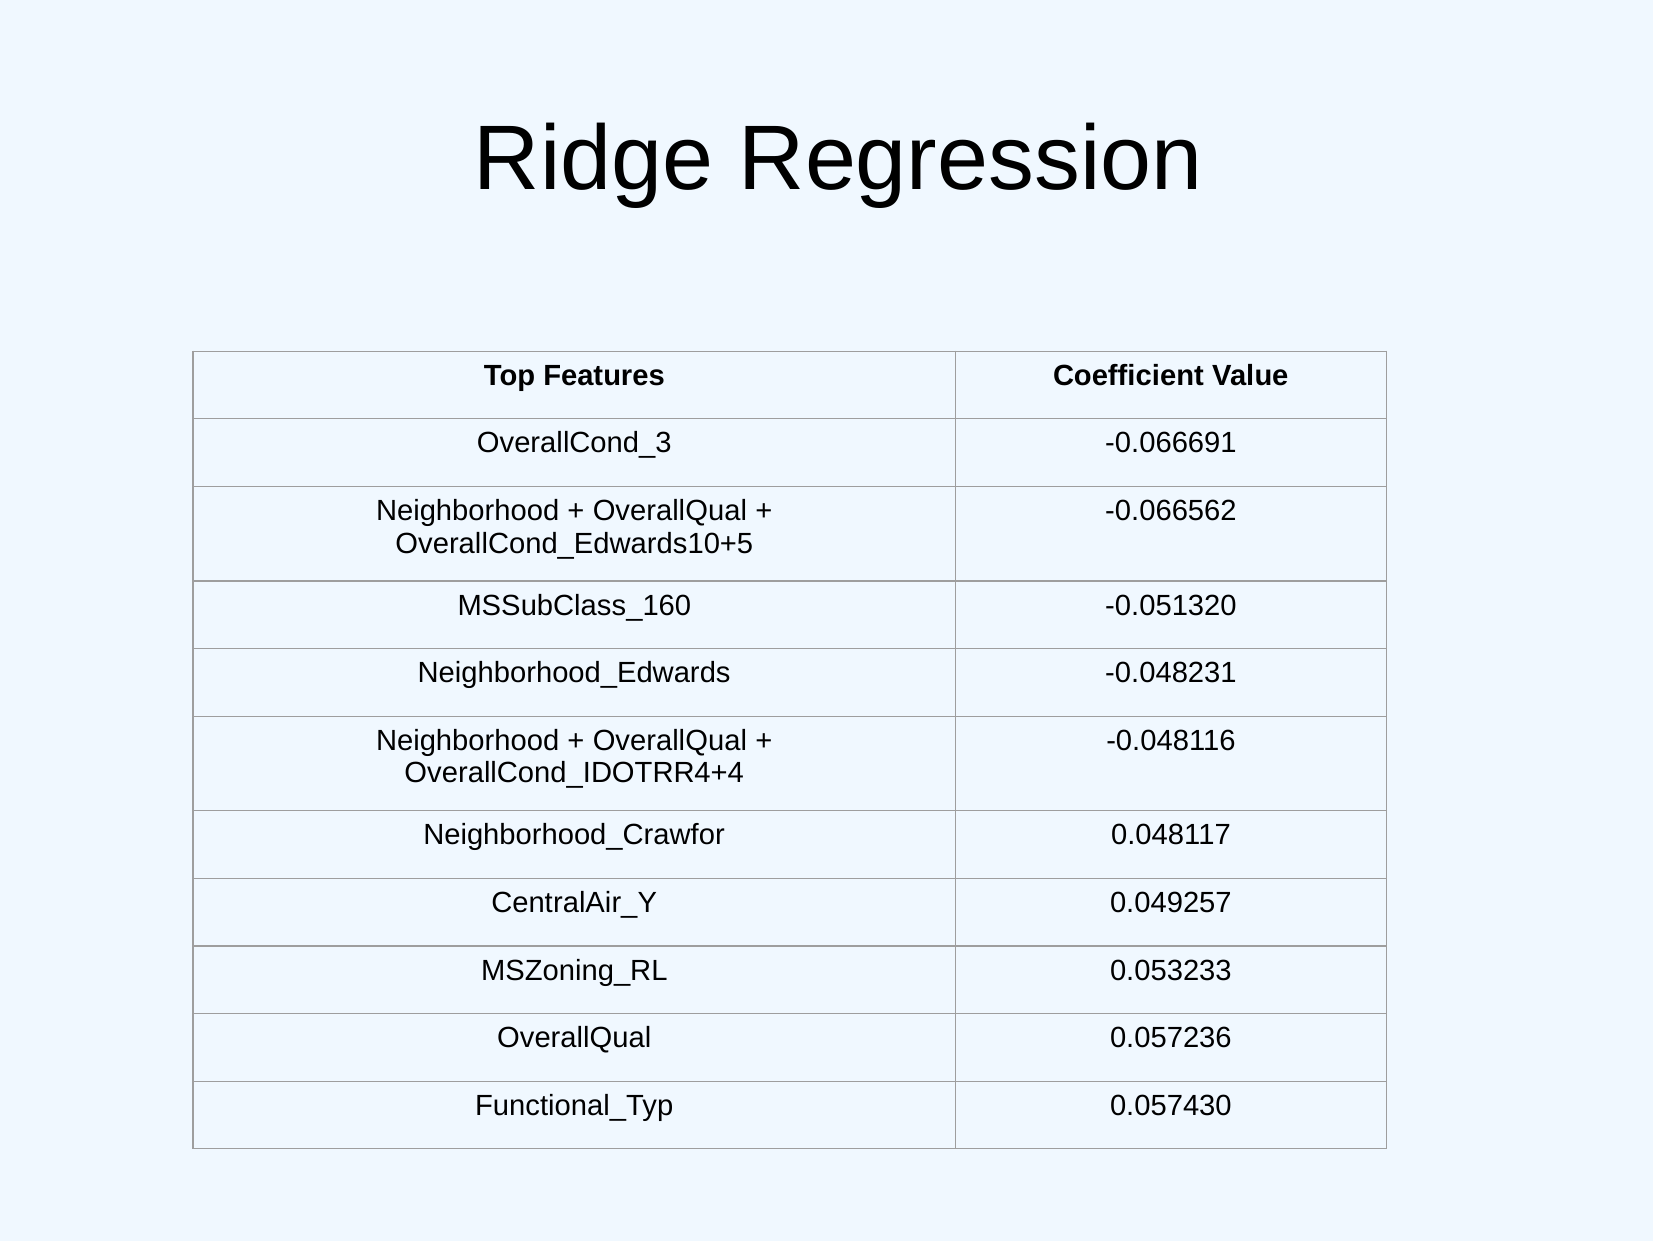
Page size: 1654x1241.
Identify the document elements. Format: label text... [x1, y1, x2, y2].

table_cell Neighborhood + OverallQual + OverallCond_Edwards10+5 [194, 487, 955, 580]
table_cell 0.053233 [956, 947, 1386, 1013]
table_cell OverallCond_3 [194, 419, 955, 486]
table_cell -0.048231 [956, 649, 1386, 716]
table_cell -0.051320 [956, 582, 1386, 648]
table_cell Neighborhood_Edwards [194, 649, 955, 716]
text_box [106, 287, 1594, 1008]
table_cell 0.048117 [956, 811, 1386, 878]
table_cell CentralAir_Y [194, 879, 955, 945]
table_cell -0.066562 [956, 487, 1386, 580]
text_box Ridge Regression [95, 49, 1583, 257]
table_cell Neighborhood_Crawfor [194, 811, 955, 878]
table_header Coefficient Value [956, 352, 1386, 418]
table_cell Functional_Typ [194, 1082, 955, 1148]
table_cell Neighborhood + OverallQual + OverallCond_IDOTRR4+4 [194, 717, 955, 810]
table_cell -0.048116 [956, 717, 1386, 810]
table_cell 0.049257 [956, 879, 1386, 945]
table_header Top Features [194, 352, 955, 418]
table_cell 0.057236 [956, 1014, 1386, 1081]
table_cell 0.057430 [956, 1082, 1386, 1148]
table_cell MSZoning_RL [194, 947, 955, 1013]
table_cell MSSubClass_160 [194, 582, 955, 648]
table_cell -0.066691 [956, 419, 1386, 486]
table_cell OverallQual [194, 1014, 955, 1081]
